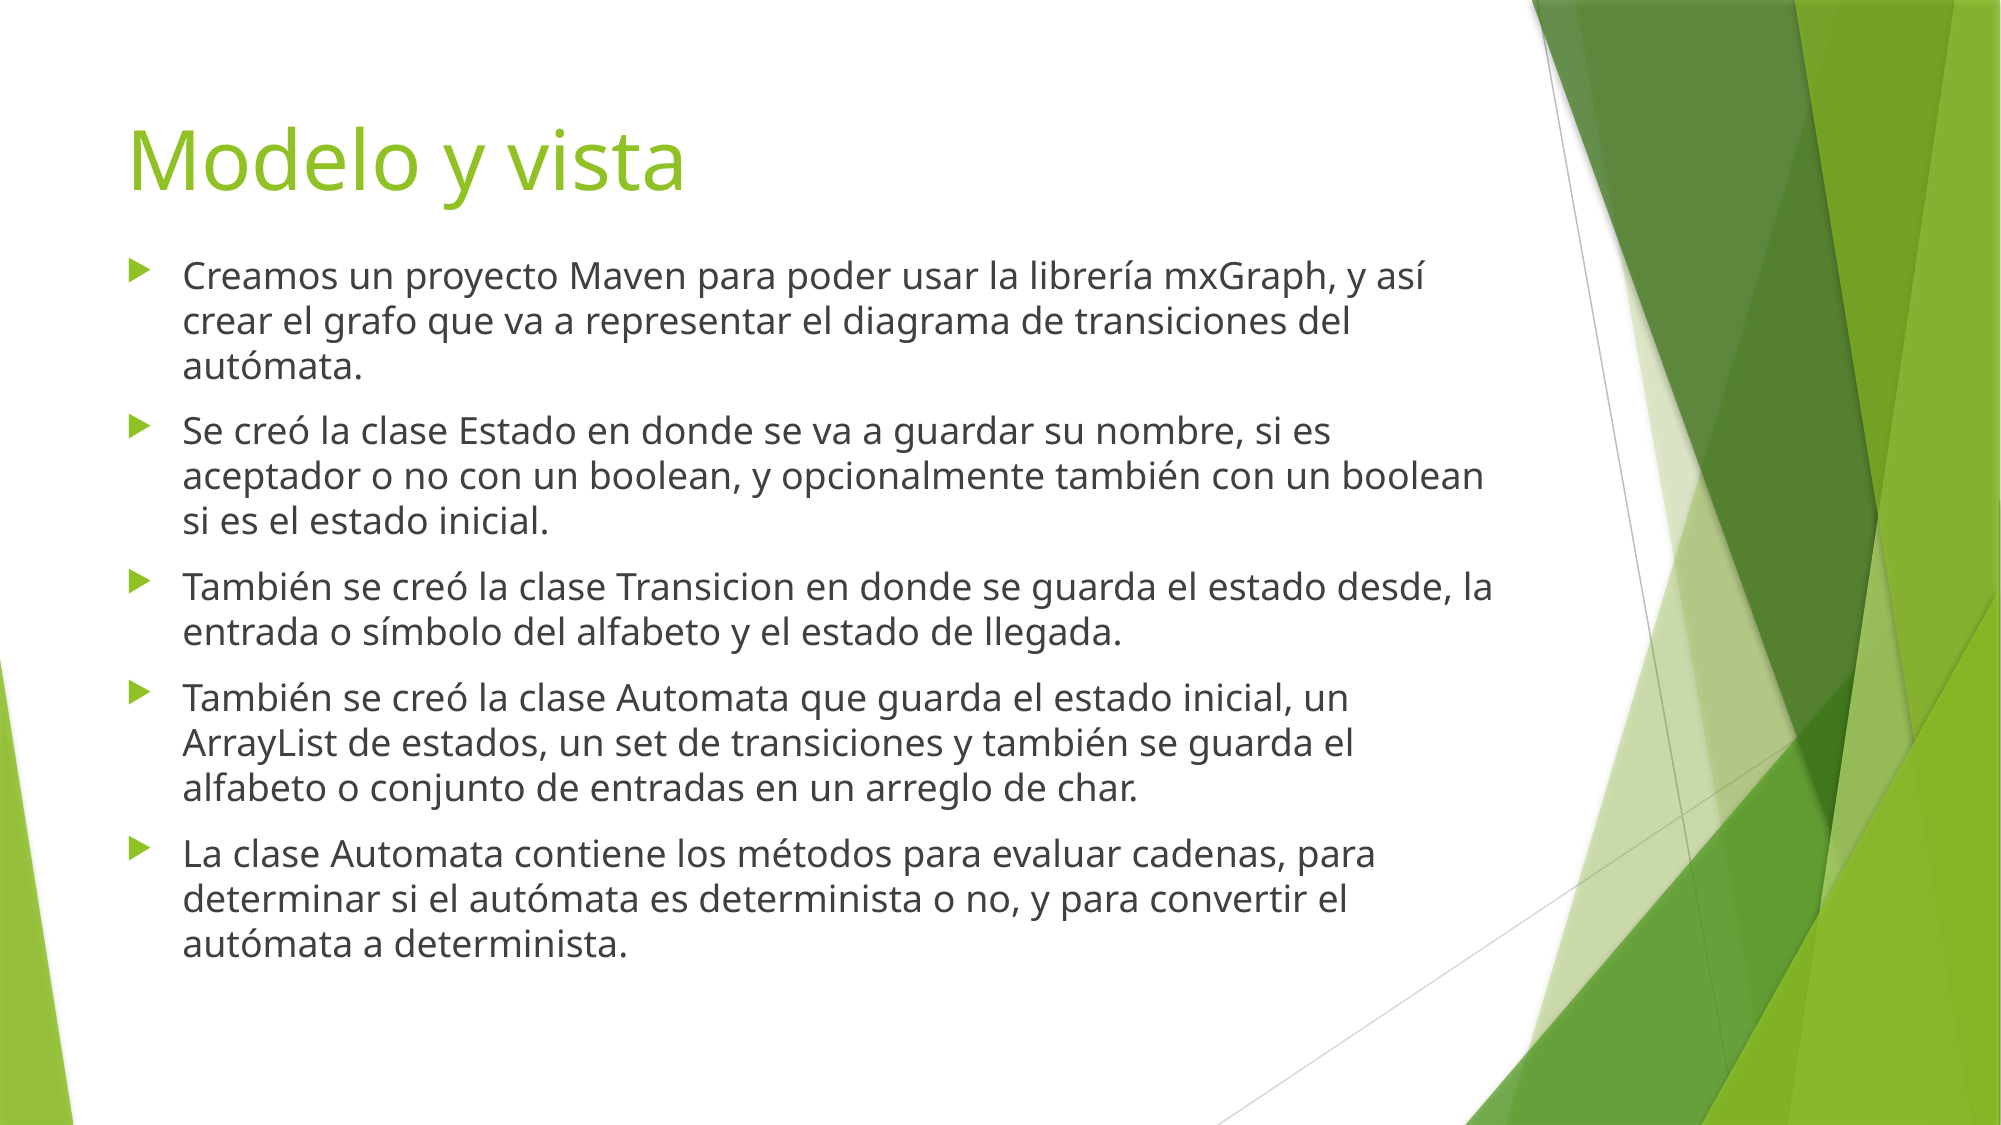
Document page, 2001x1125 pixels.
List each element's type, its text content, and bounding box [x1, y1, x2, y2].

title Modelo y vista [111, 99, 1522, 244]
list Creamos un proyecto Maven para poder usar la librería mxGraph, y así crear el grafo que va a representar el diagrama de transiciones del autómata. Se creó la clase Estado en donde se va a guardar su nombre, si es aceptador o no con un boolean, y opcionalmente también con un boolean si es el estado inicial. También se creó la clase Transicion en donde se guarda el estado desde, la entrada o símbolo del alfabeto y el estado de llegada. También se creó la clase Automata que guarda el estado inicial, un ArrayList de estados, un set de transiciones y también se guarda el alfabeto o conjunto de entradas en un arreglo de char. La clase Automata contiene los métodos para evaluar cadenas, para determinar si el autómata es determinista o no, y para convertir el autómata a determinista. [111, 244, 1522, 881]
